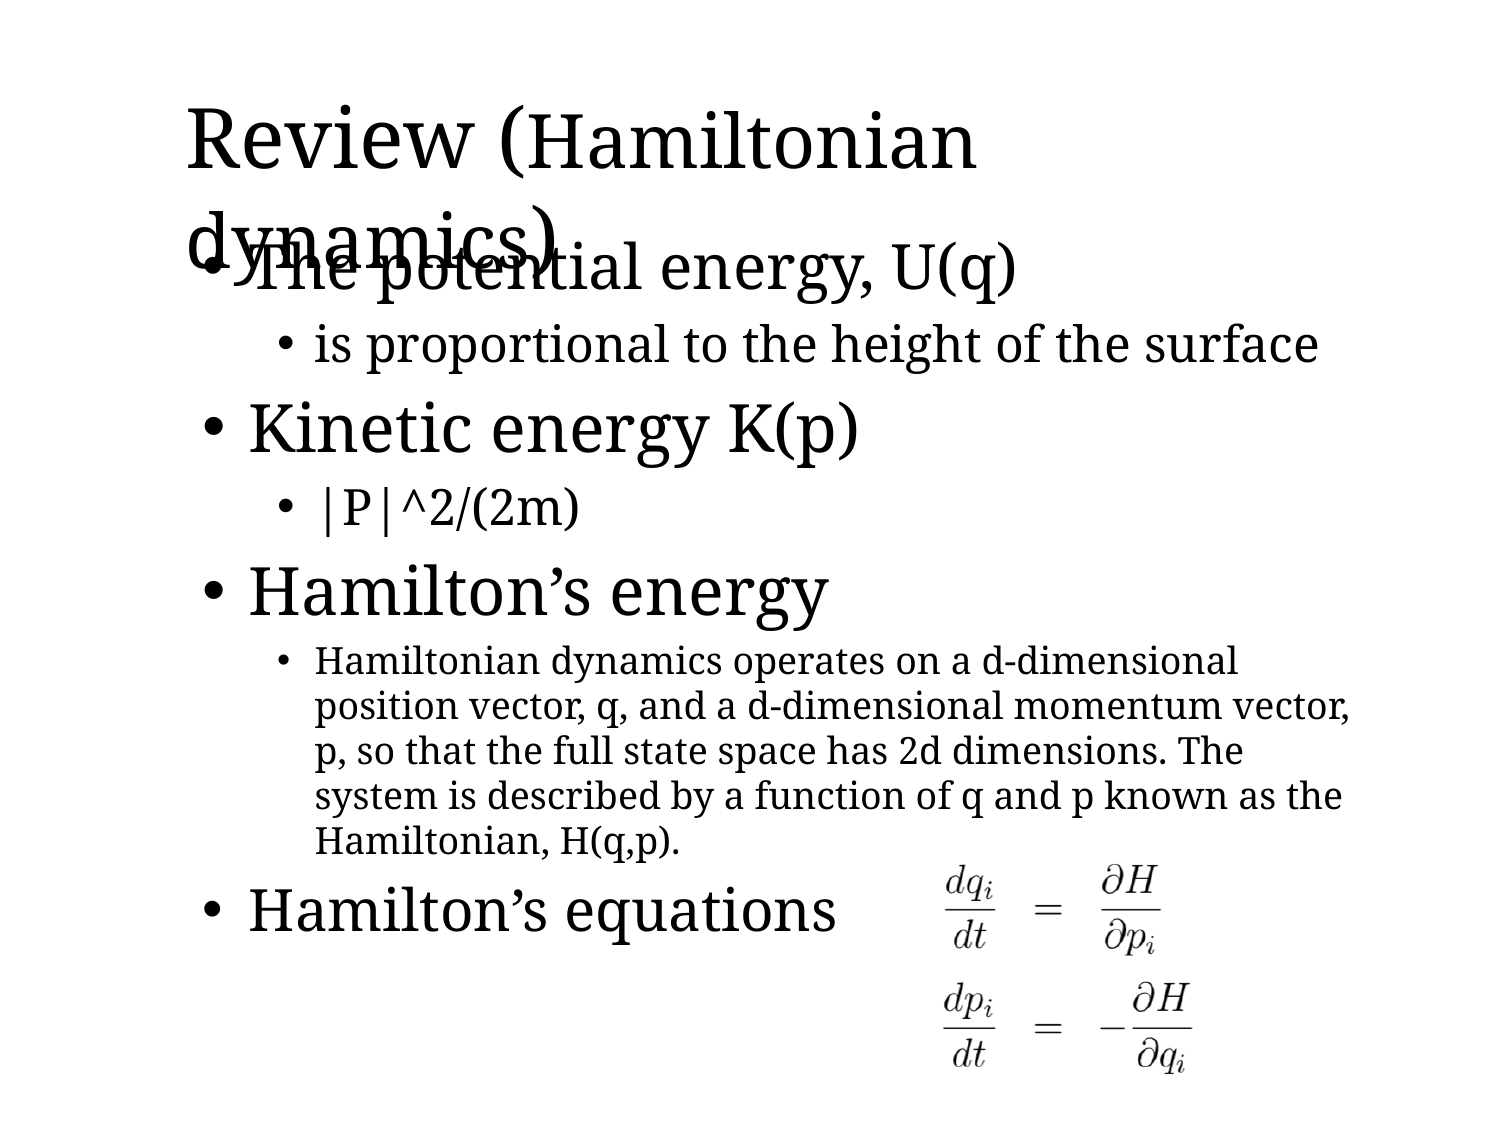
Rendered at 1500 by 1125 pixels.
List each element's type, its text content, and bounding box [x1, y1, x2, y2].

text_box Review (Hamiltonian dynamics) [171, 78, 1317, 219]
text_box The potential energy, U(q) is proportional to the height of the surface Kinetic energy K(p) |P|^2/(2m) Hamilton’s energy Hamiltonian dynamics operates on a d-dimensional position vector, q, and a d-dimensional momentum vector, p, so that the full state space has 2d dimensions. The system is described by a function of q and p known as the Hamiltonian, H(q,p). Hamilton’s equations [112, 219, 1376, 1125]
picture [761, 845, 1353, 1086]
